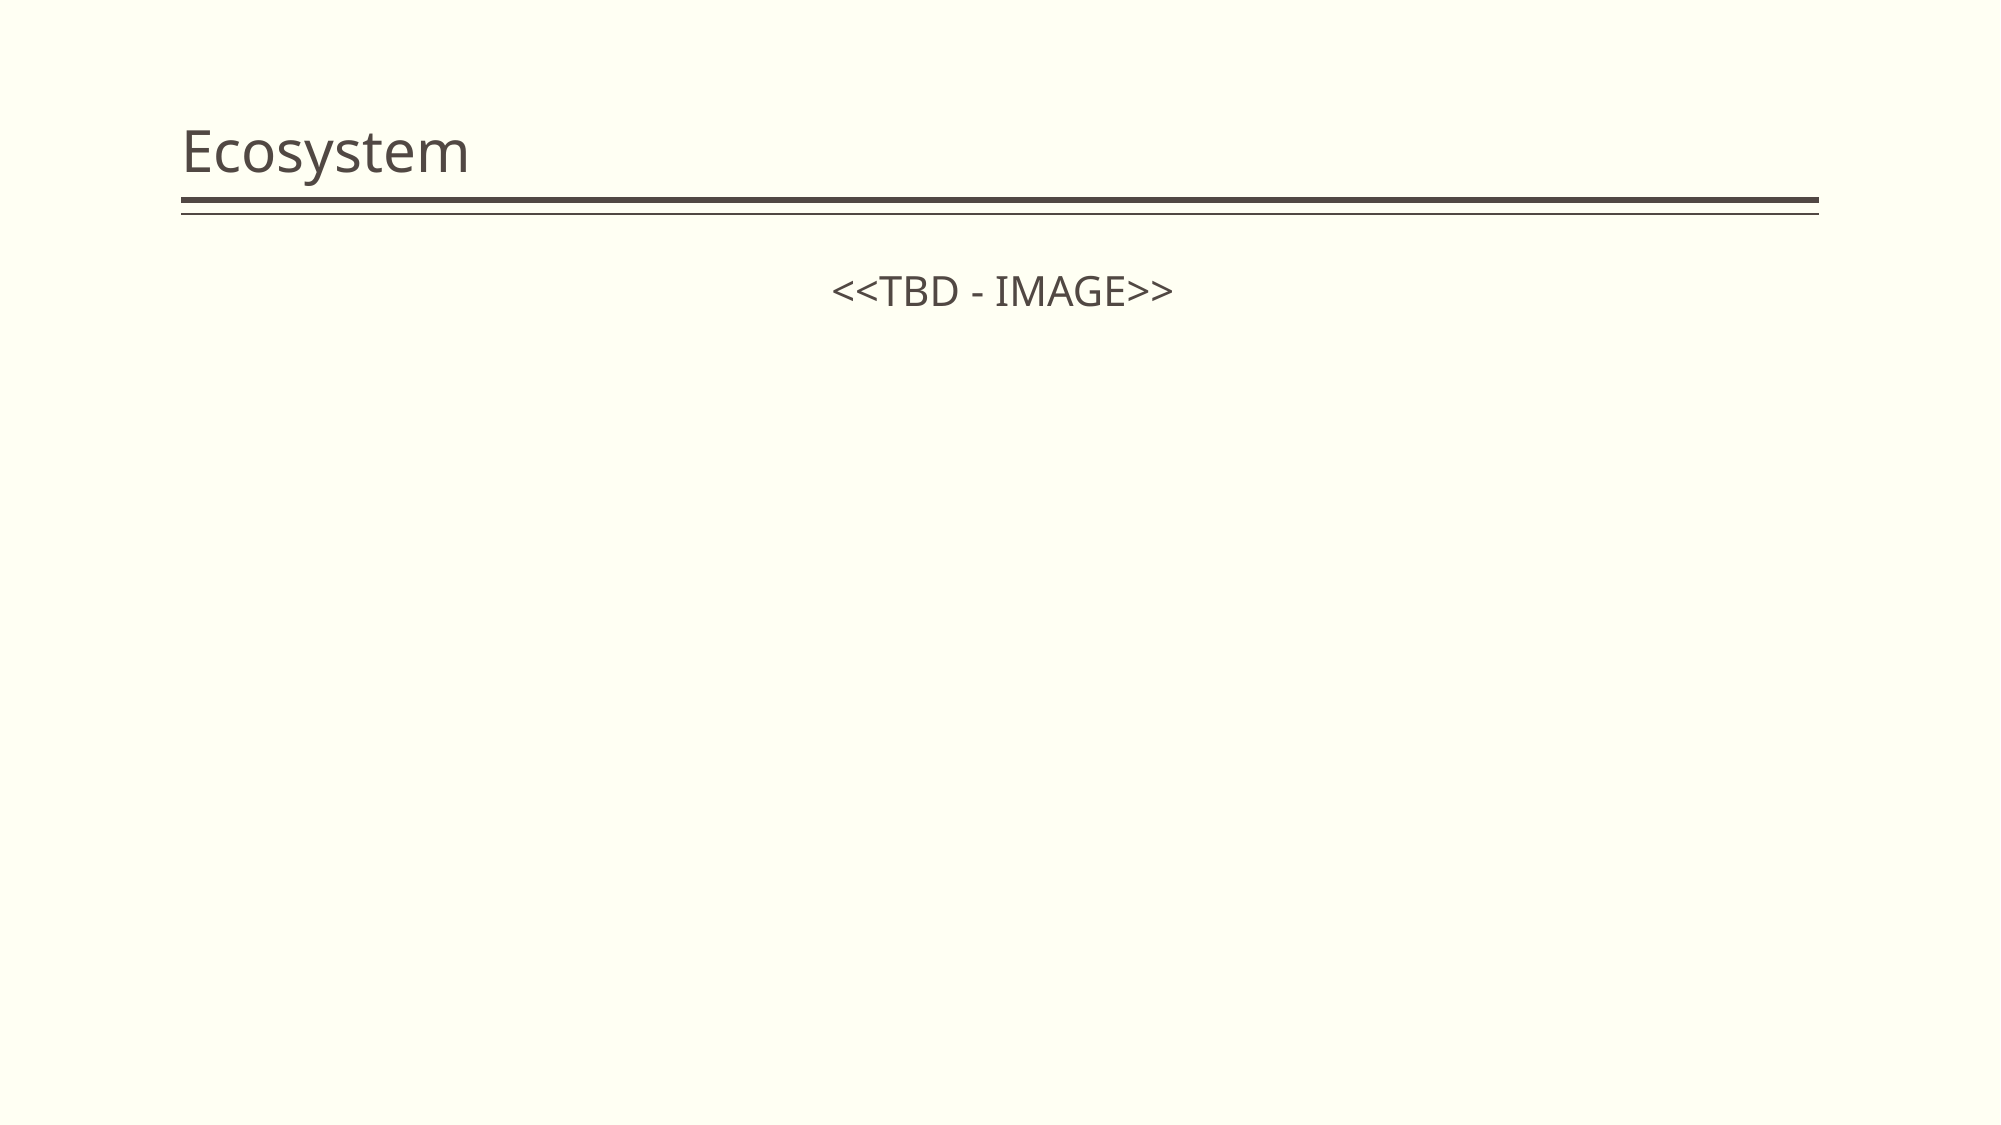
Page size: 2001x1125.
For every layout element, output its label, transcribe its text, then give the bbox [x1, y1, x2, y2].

title Ecosystem [181, 12, 1819, 193]
list <<TBD - IMAGE>> [181, 262, 1819, 1013]
